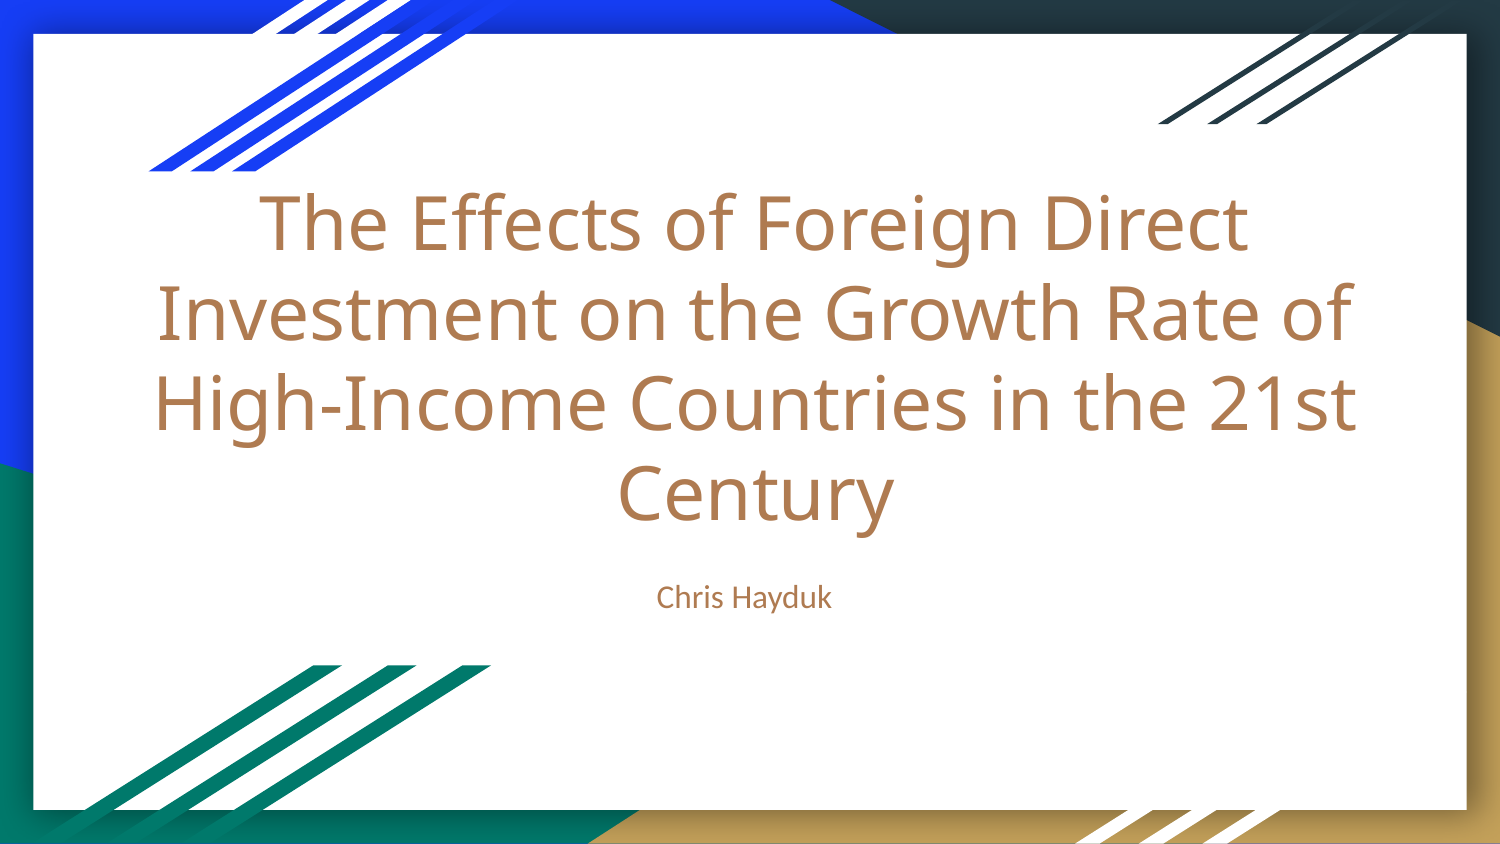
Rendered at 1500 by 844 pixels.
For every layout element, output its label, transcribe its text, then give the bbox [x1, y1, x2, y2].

title The Effects of Foreign Direct Investment on the Growth Rate of High-Income Countries in the 21st Century [56, 157, 1454, 553]
subtitle Chris Hayduk [304, 559, 1185, 646]
